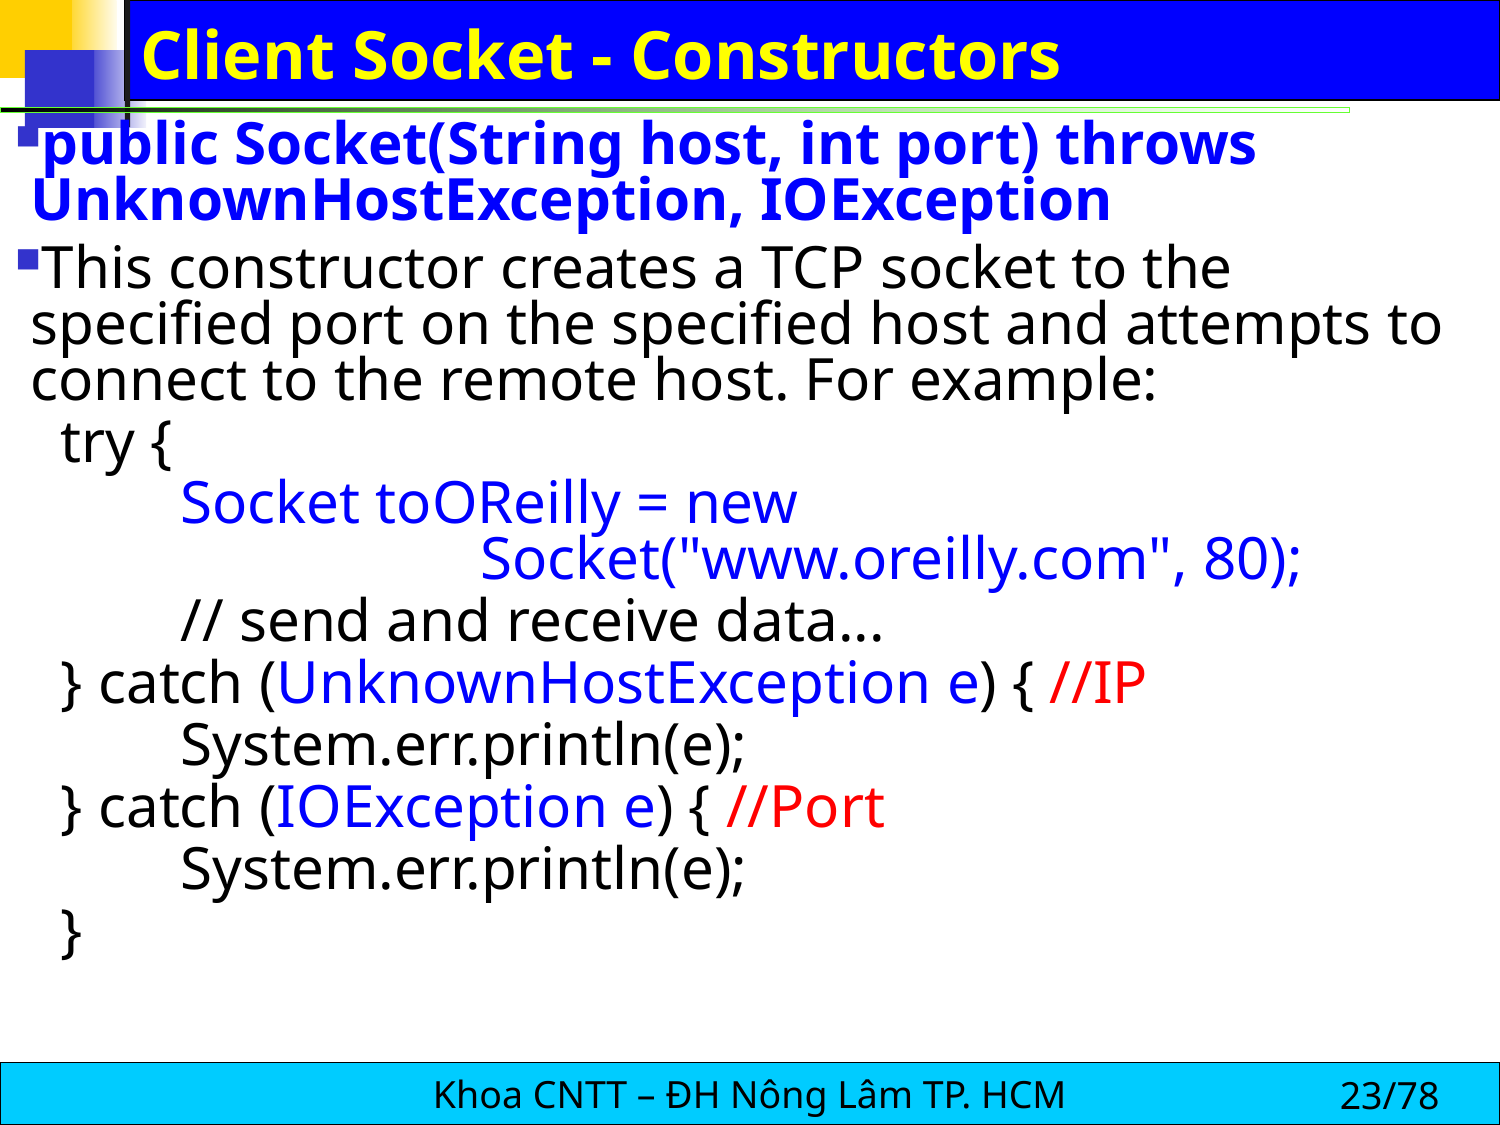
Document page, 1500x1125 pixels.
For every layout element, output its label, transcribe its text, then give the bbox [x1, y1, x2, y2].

title Client Socket - Constructors [124, 12, 1467, 101]
list public Socket(String host, int port) throws UnknownHostException, IOException This constructor creates a TCP socket to the specified port on the specified host and attempts to connect to the remote host. For example: try { Socket toOReilly = new Socket("www.oreilly.com", 80); // send and receive data... } catch (UnknownHostException e) { //IP System.err.println(e); } catch (IOException e) { //Port System.err.println(e); } [0, 112, 1500, 1051]
